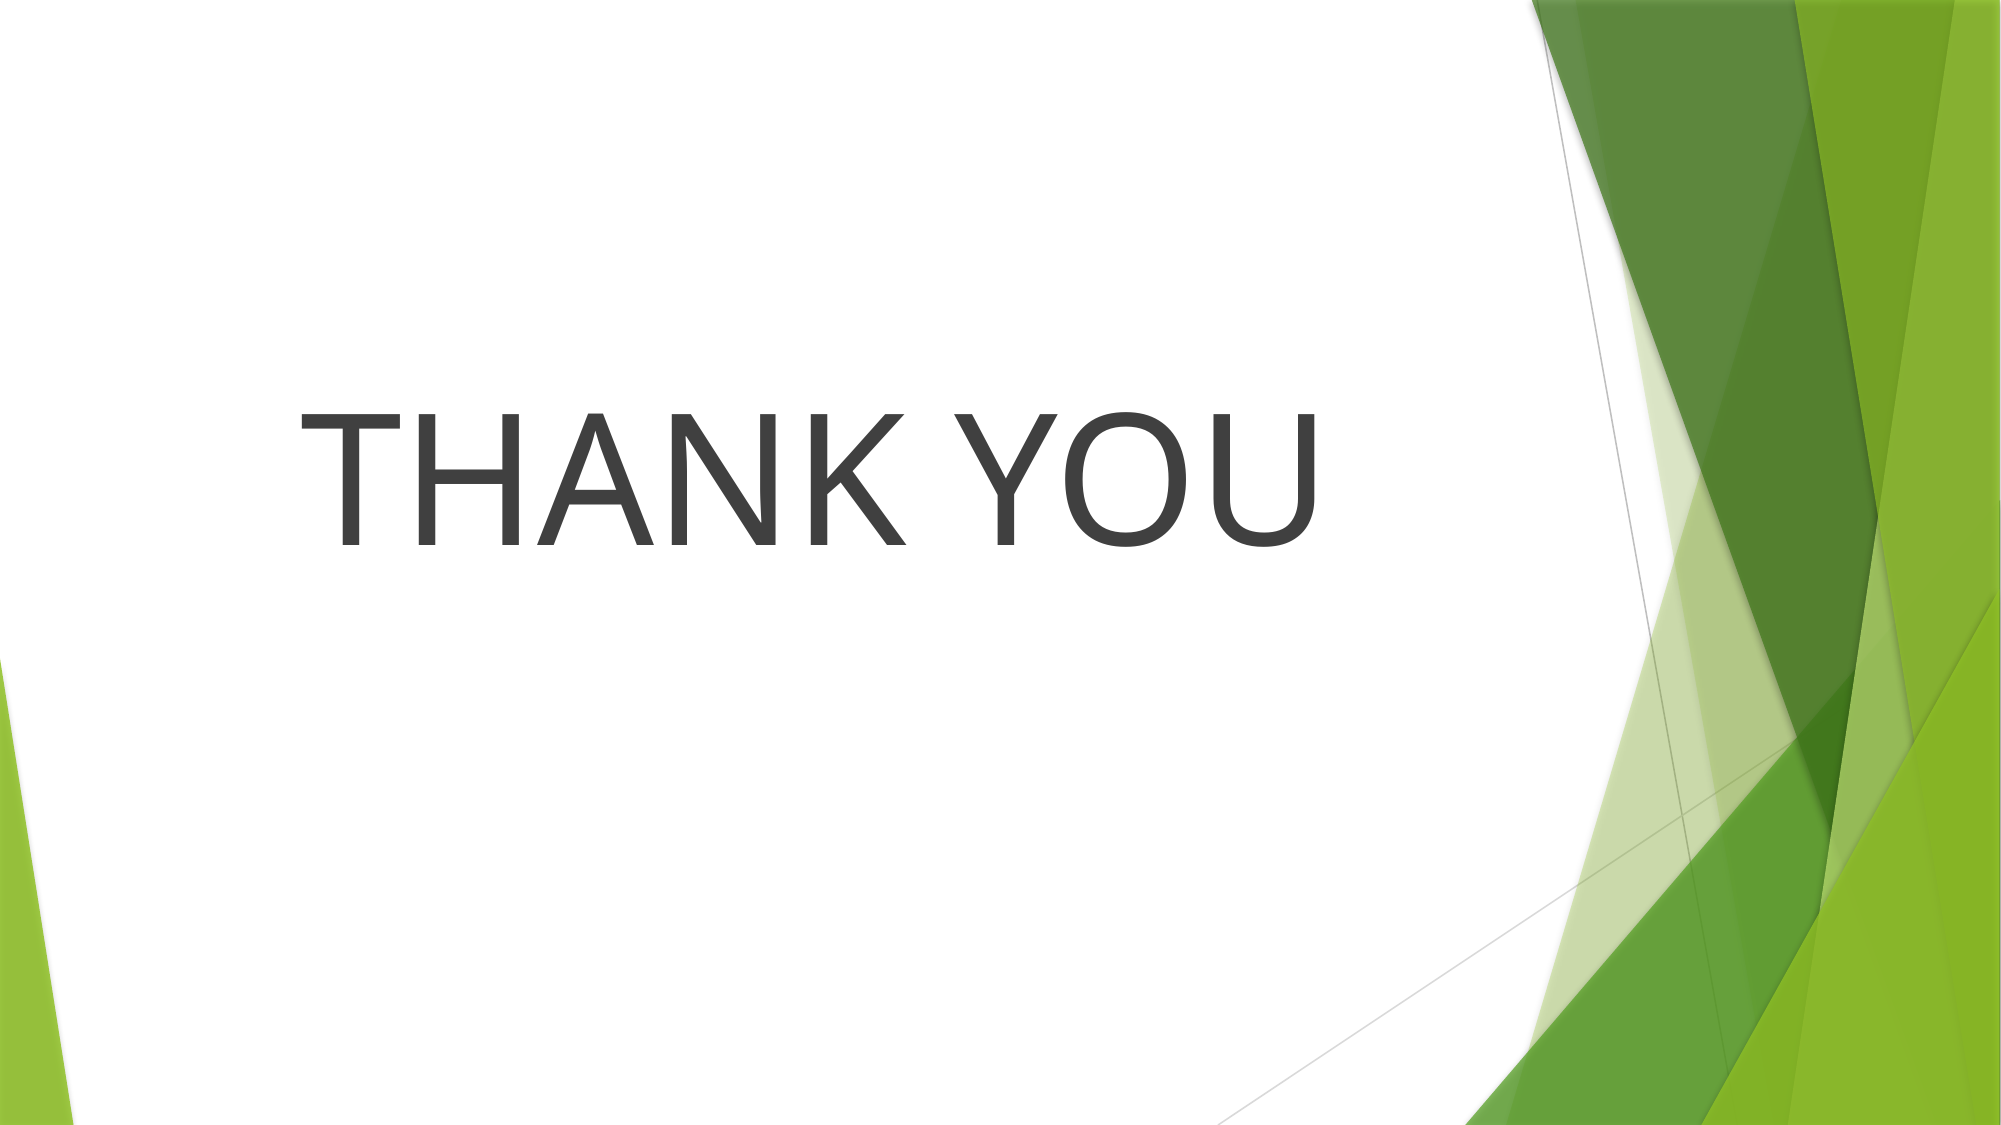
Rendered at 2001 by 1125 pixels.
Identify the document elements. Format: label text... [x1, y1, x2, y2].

list THANK YOU [111, 354, 1522, 992]
